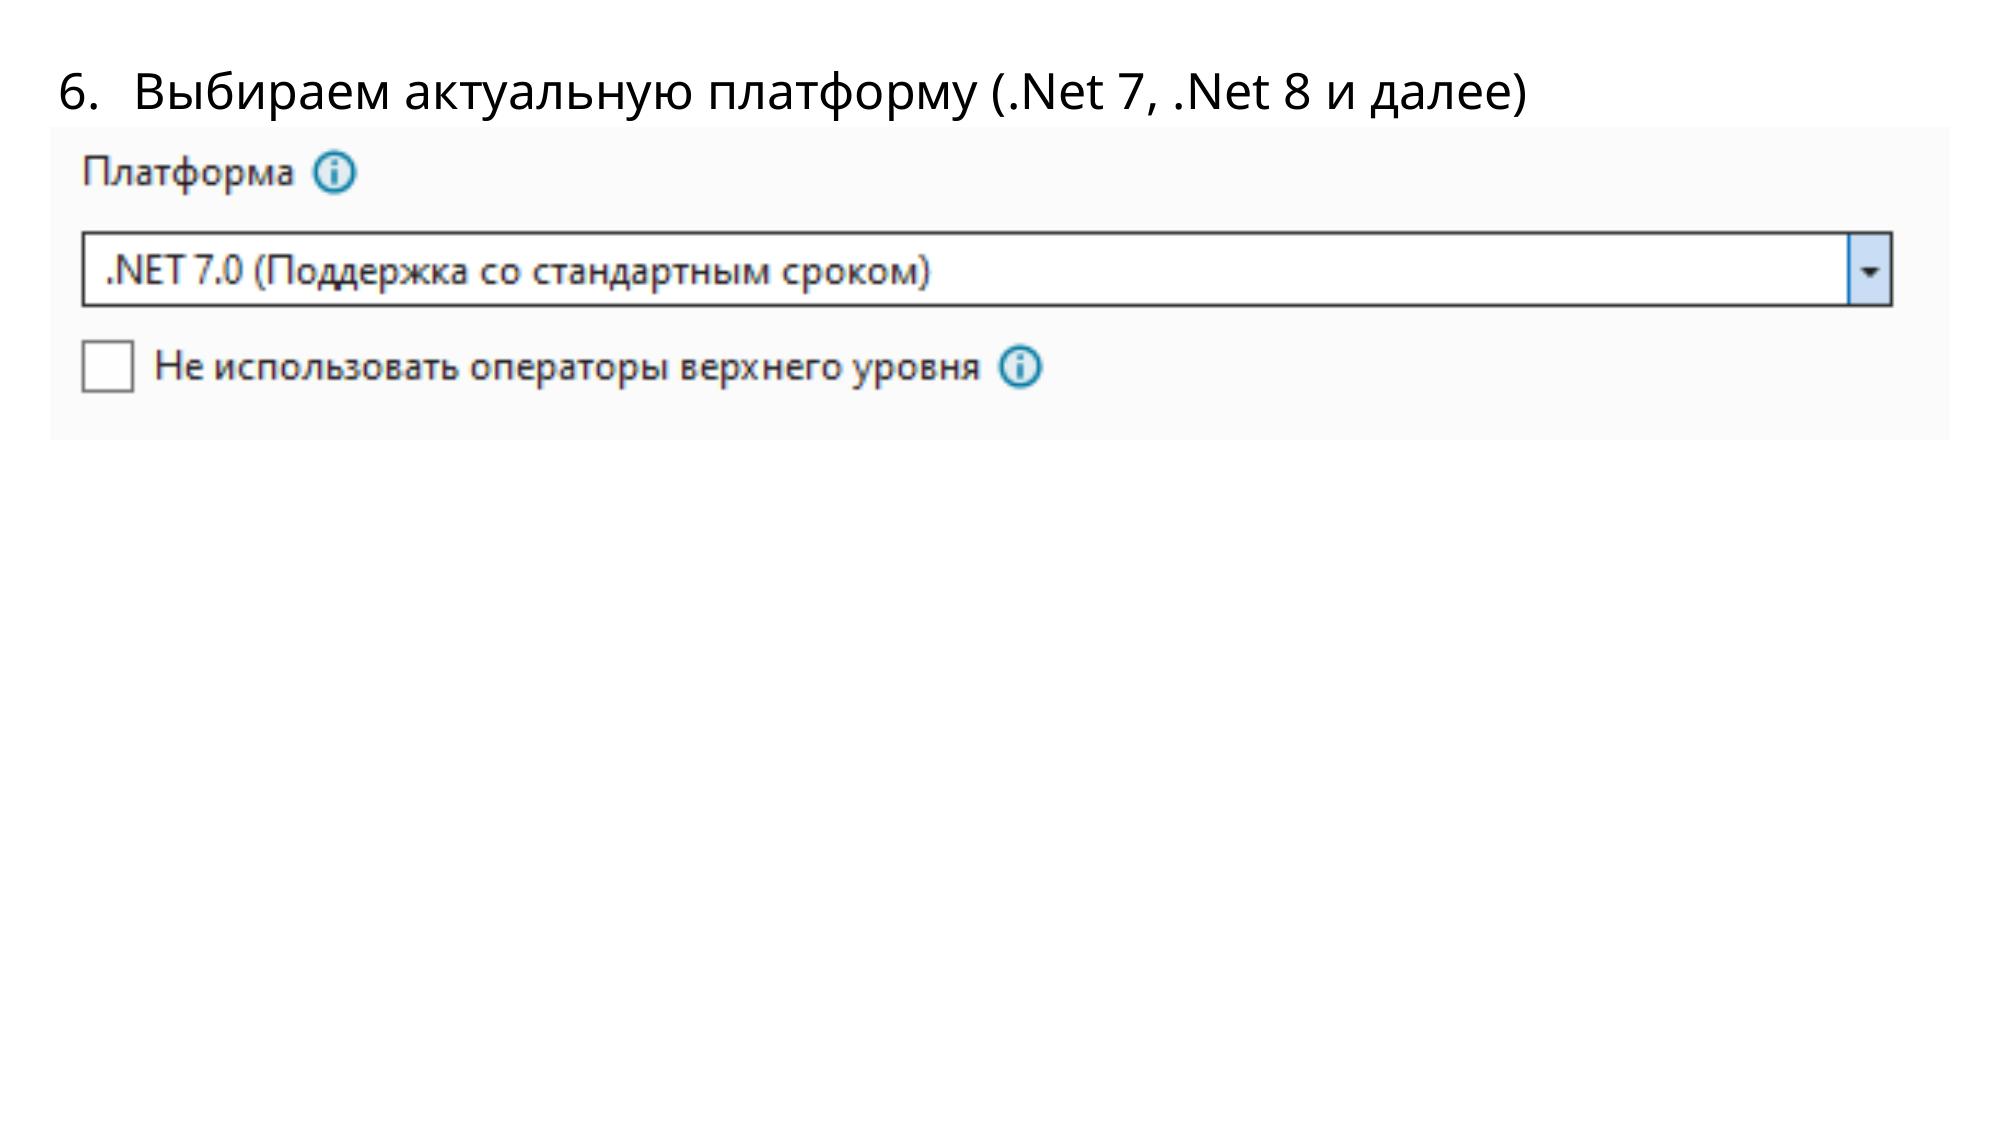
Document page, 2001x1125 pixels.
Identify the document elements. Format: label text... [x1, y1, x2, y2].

text_box Выбираем актуальную платформу (.Net 7, .Net 8 и далее) [0, 0, 2000, 127]
picture [49, 127, 1950, 440]
